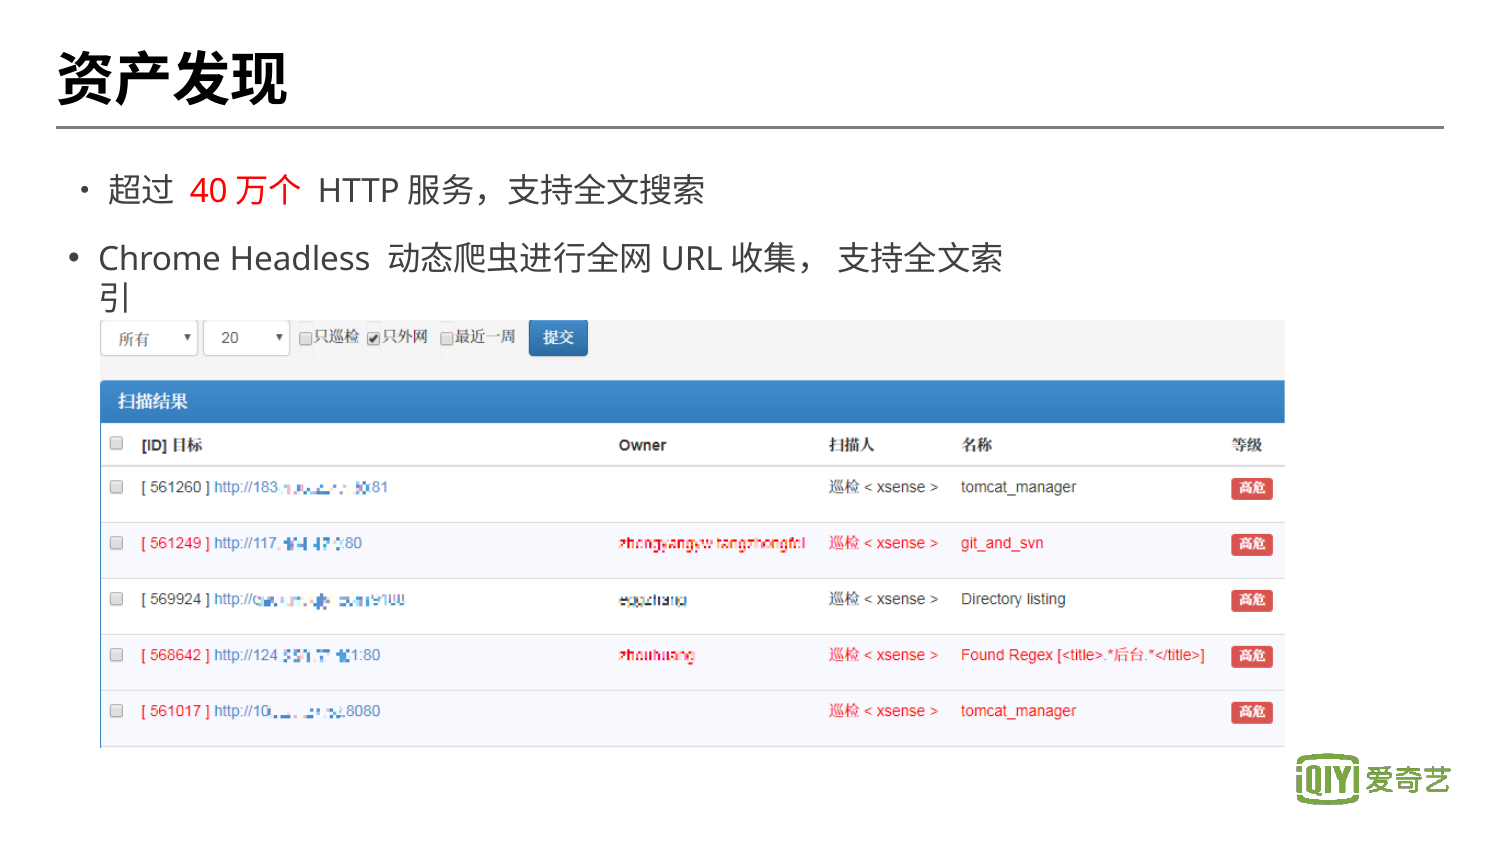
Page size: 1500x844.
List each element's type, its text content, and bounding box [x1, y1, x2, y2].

title 资产发现 [54, 43, 1446, 185]
picture [1269, 733, 1473, 818]
text_box • 超过 40万个 HTTP服务，支持全文搜索 Chrome Headless 动态爬虫进行全网URL收集， 支持全文索引 [65, 169, 1017, 318]
text_box [100, 320, 1285, 748]
